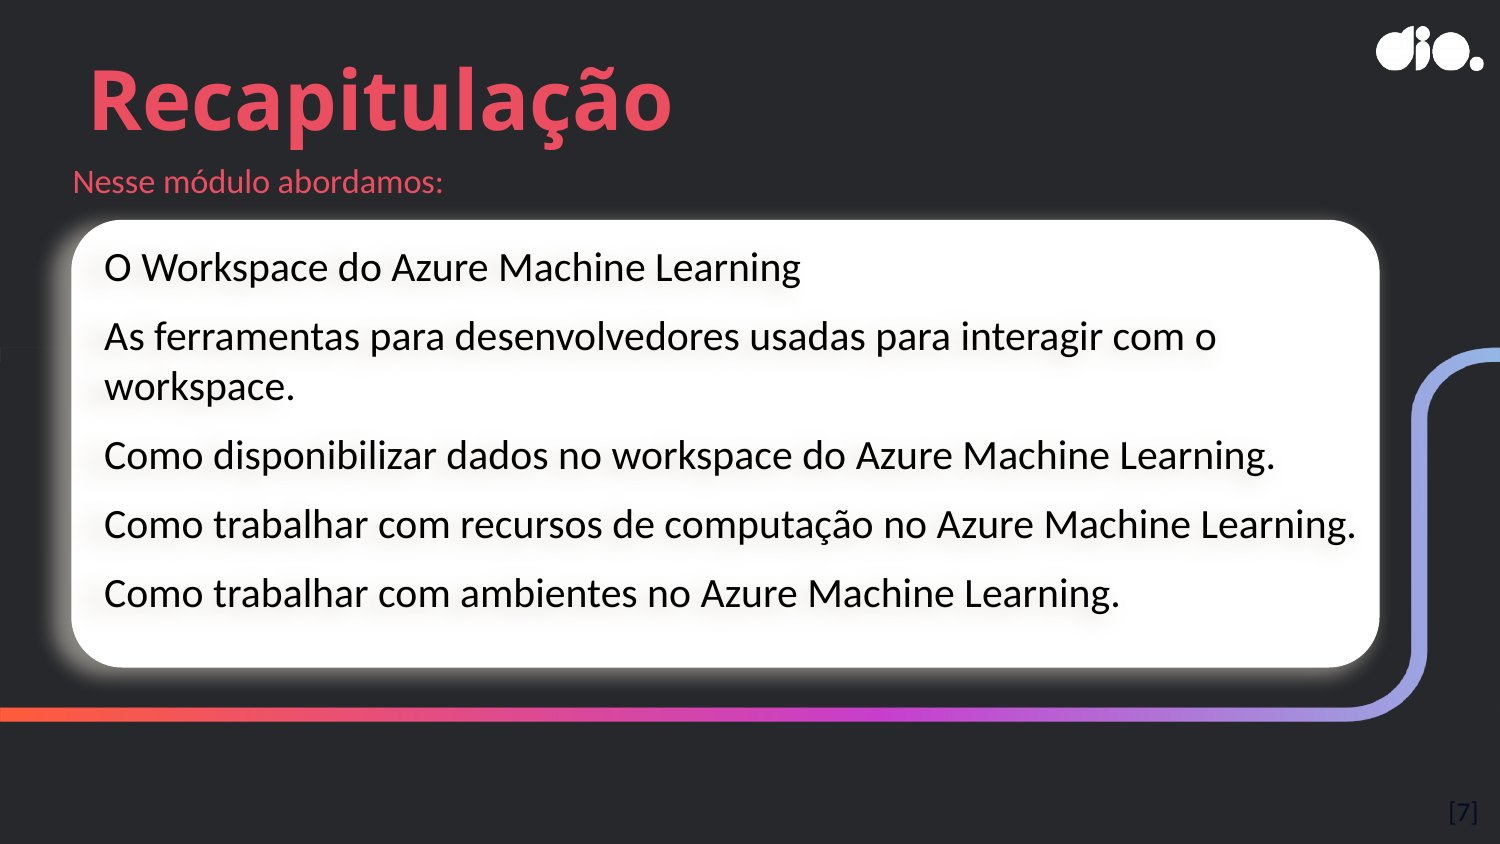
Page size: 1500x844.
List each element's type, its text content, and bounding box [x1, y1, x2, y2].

picture [1376, 26, 1484, 71]
text_box O Workspace do Azure Machine Learning As ferramentas para desenvolvedores usadas para interagir com o workspace. Como disponibilizar dados no workspace do Azure Machine Learning. Como trabalhar com recursos de computação no Azure Machine Learning. Como trabalhar com ambientes no Azure Machine Learning. [103, 239, 1371, 638]
picture [0, 347, 1500, 722]
text_box Nesse módulo abordamos: [72, 153, 1430, 206]
text_box [7] [1394, 779, 1494, 844]
title Recapitulação [72, 71, 1428, 136]
